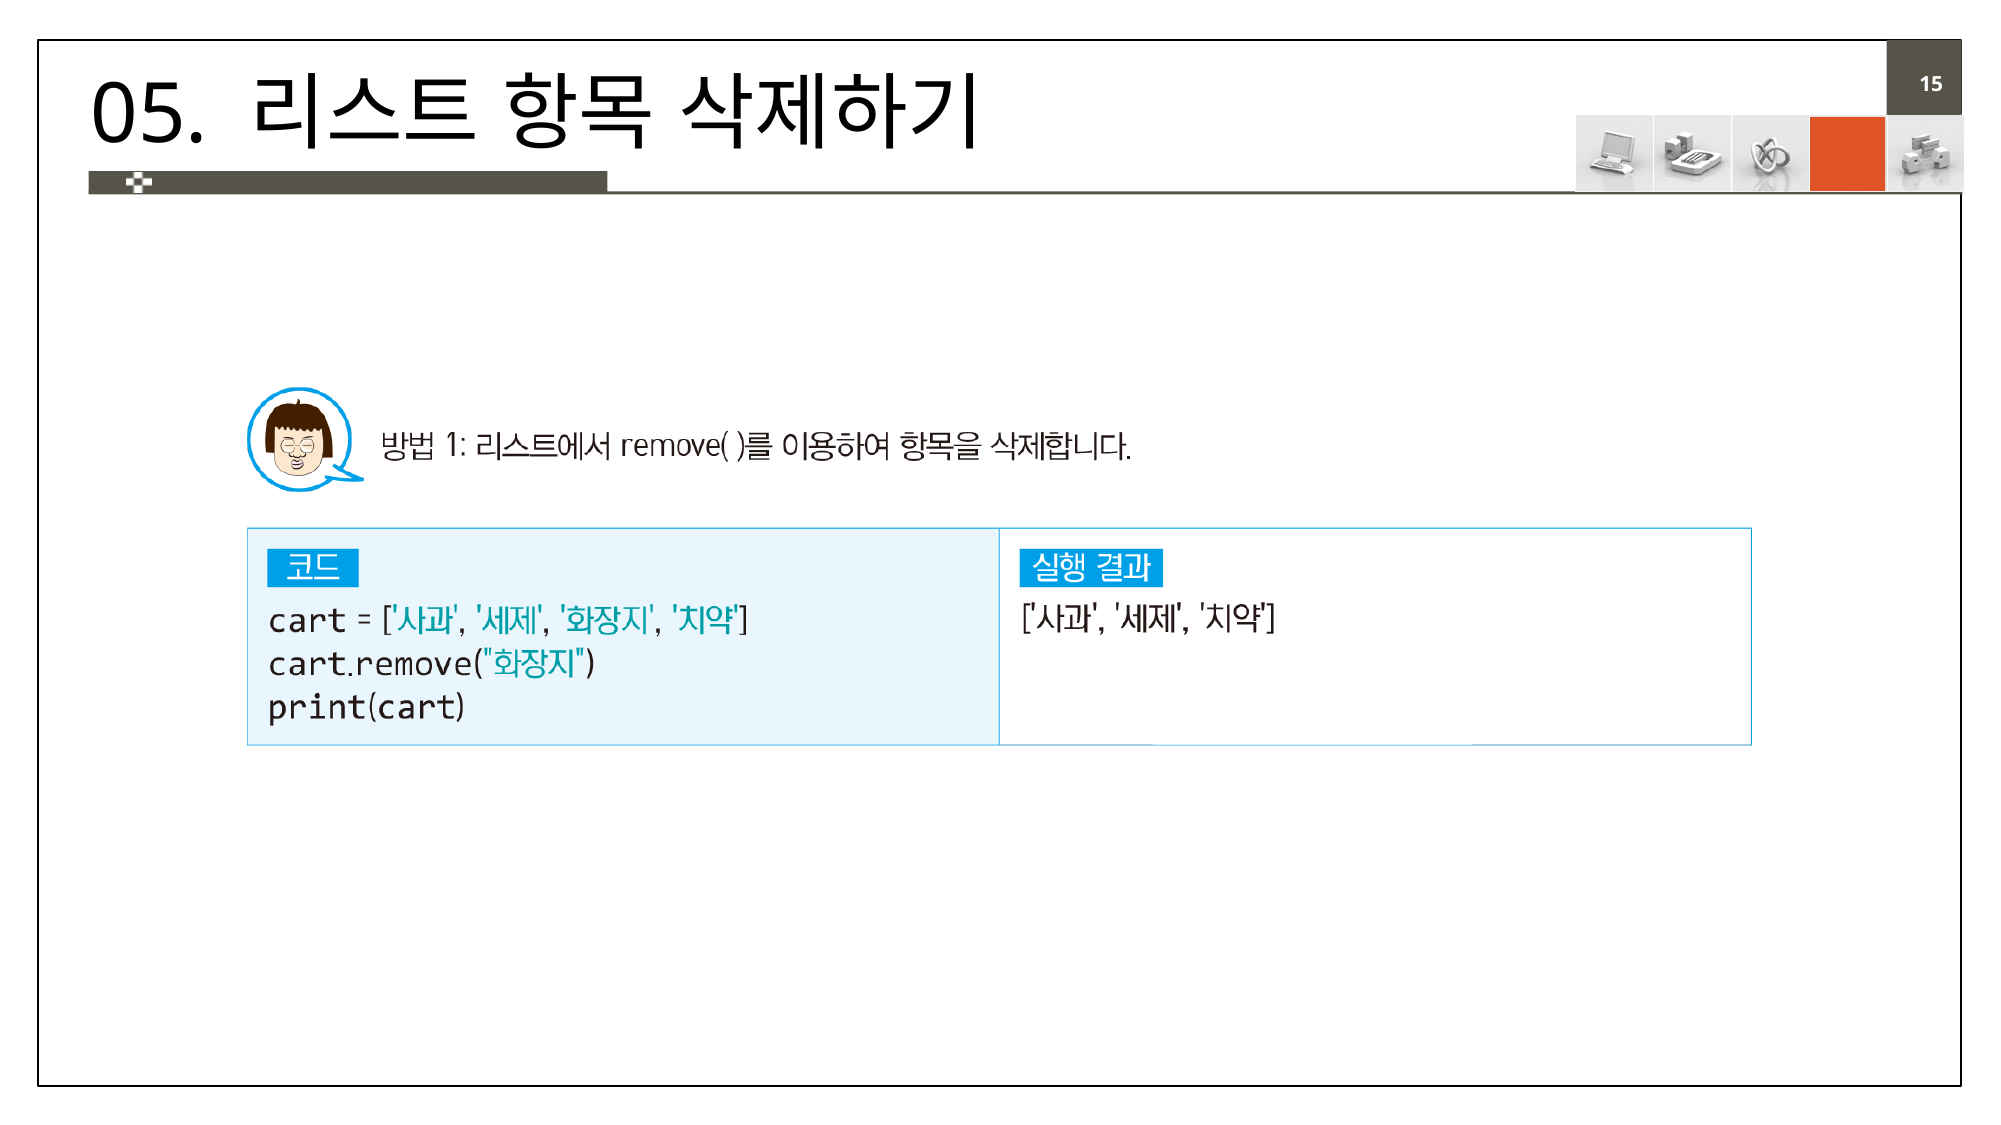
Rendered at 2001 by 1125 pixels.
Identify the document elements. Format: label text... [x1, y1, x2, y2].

picture [1808, 114, 1964, 192]
picture [194, 380, 1835, 776]
title 05. 리스트 항목 삭제하기 [76, 62, 1808, 208]
